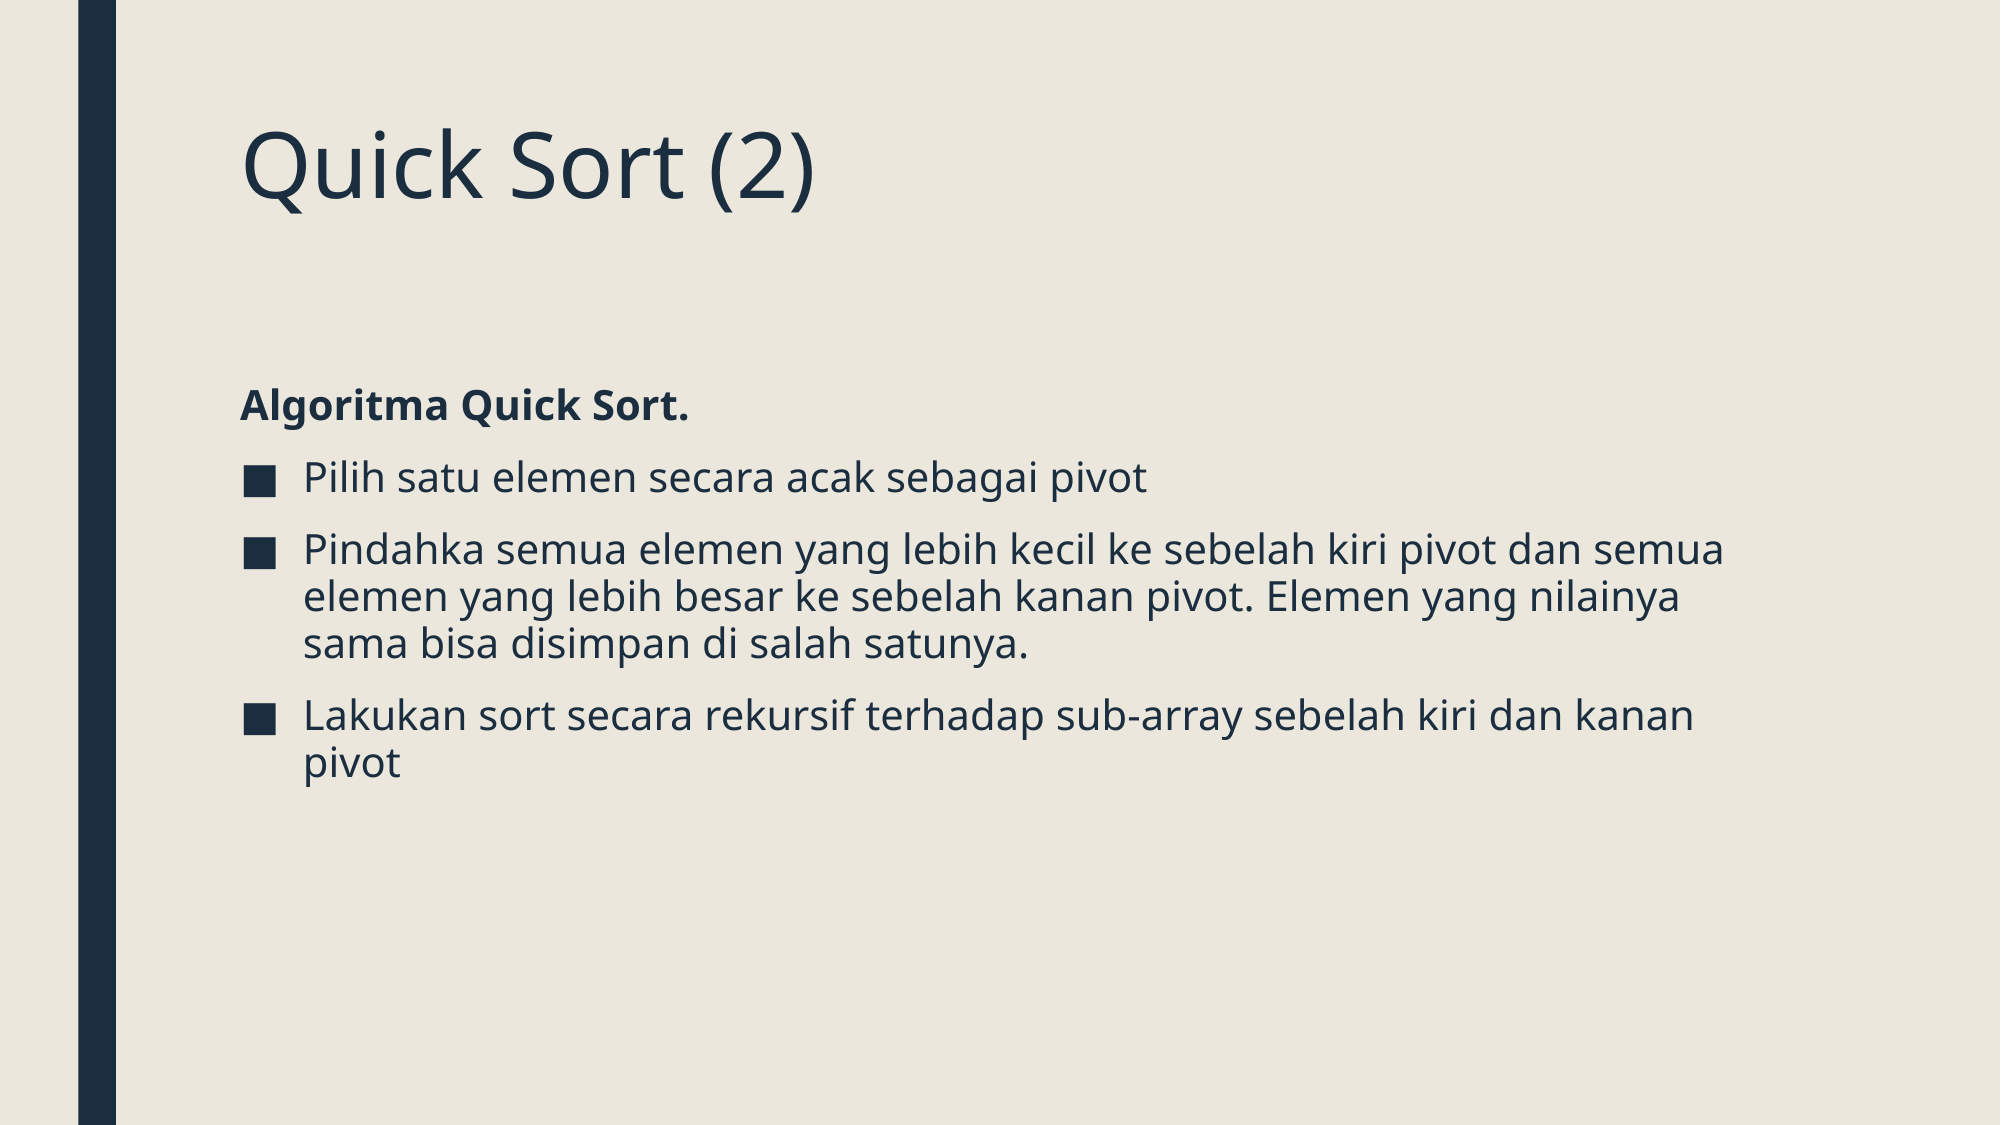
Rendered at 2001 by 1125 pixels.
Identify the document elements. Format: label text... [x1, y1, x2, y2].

title Quick Sort (2) [225, 112, 1800, 357]
list Algoritma Quick Sort. Pilih satu elemen secara acak sebagai pivot Pindahka semua elemen yang lebih kecil ke sebelah kiri pivot dan semua elemen yang lebih besar ke sebelah kanan pivot. Elemen yang nilainya sama bisa disimpan di salah satunya. Lakukan sort secara rekursif terhadap sub-array sebelah kiri dan kanan pivot [225, 375, 1800, 963]
